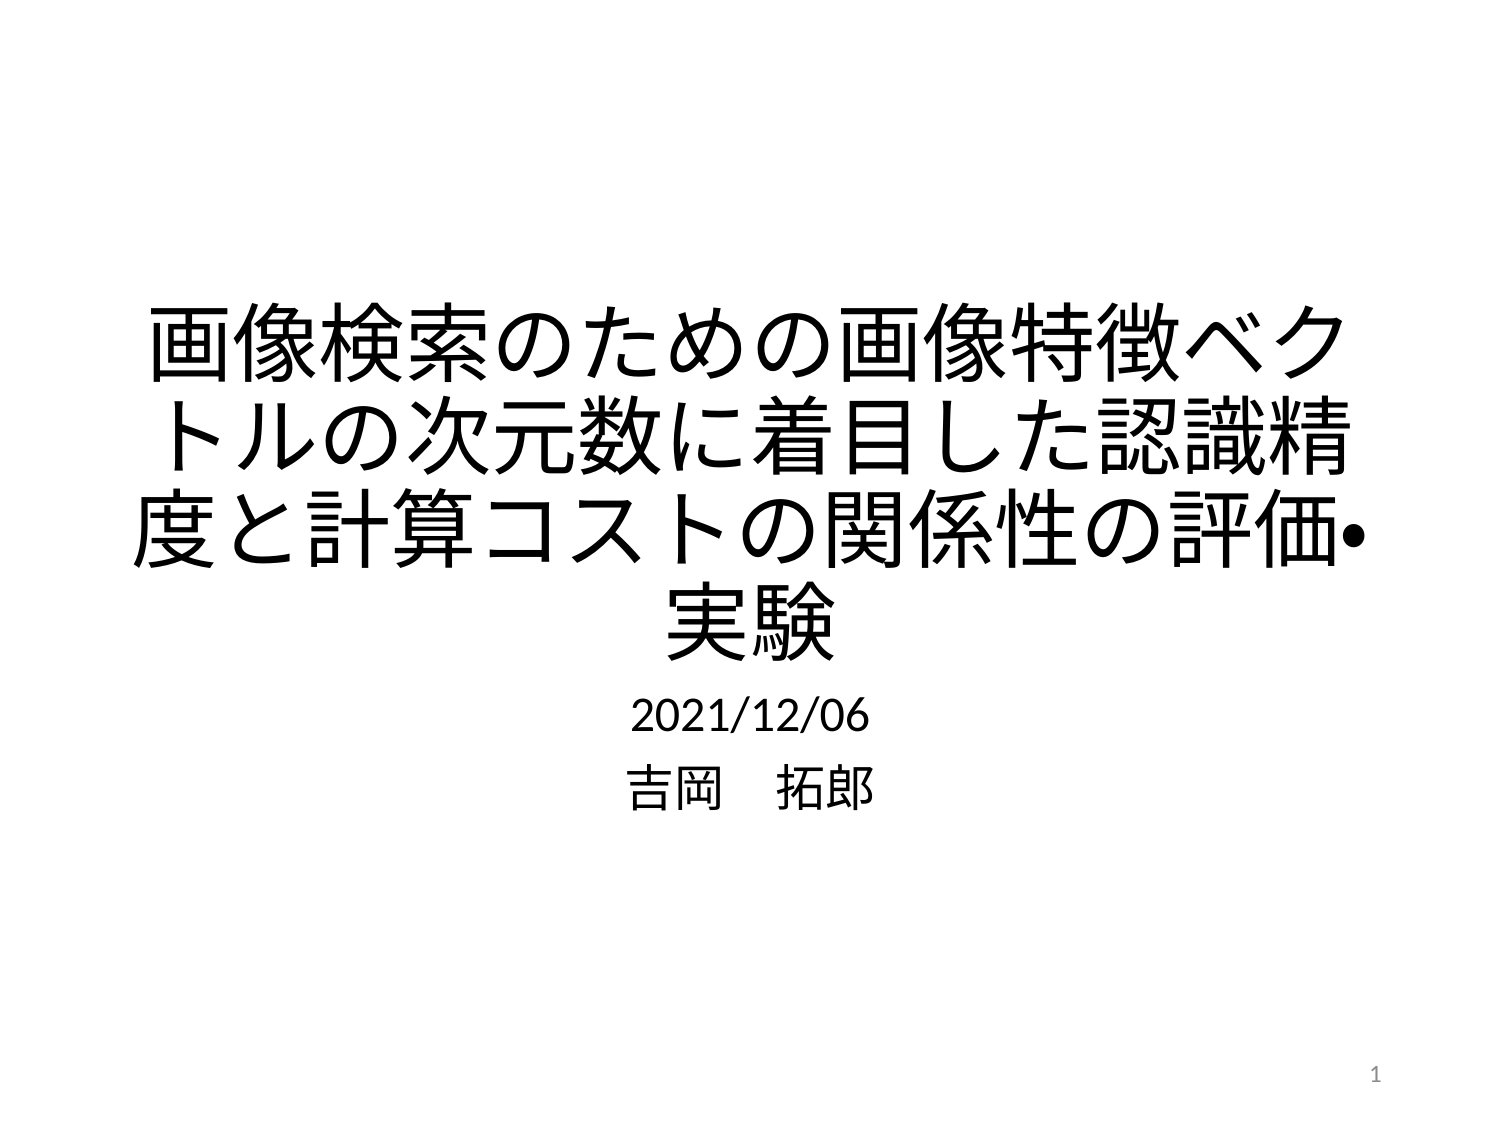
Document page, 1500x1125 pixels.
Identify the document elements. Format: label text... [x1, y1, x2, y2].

slide_number 1 [1059, 1042, 1397, 1103]
subtitle 2021/12/06 吉岡 拓郎 [187, 681, 1313, 953]
title 画像検索のための画像特徴ベクトルの次元数に着目した認識精度と計算コストの関係性の評価・実験 [112, 288, 1388, 682]
